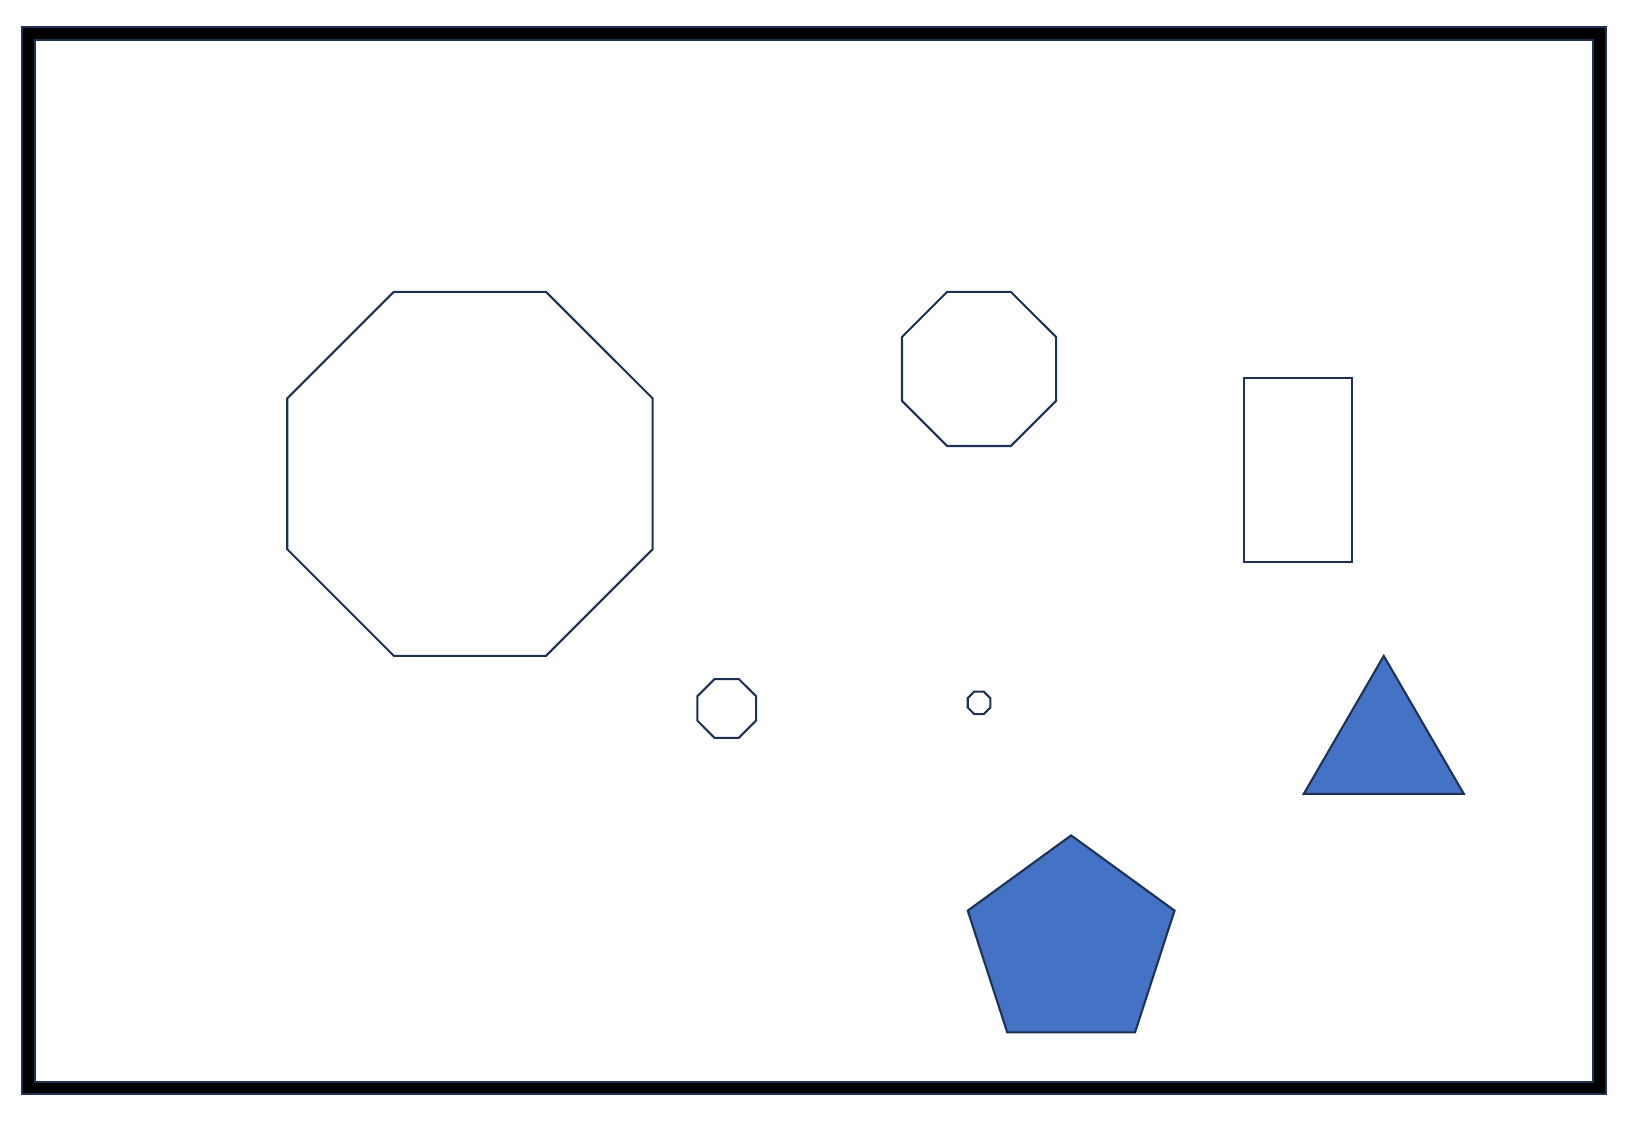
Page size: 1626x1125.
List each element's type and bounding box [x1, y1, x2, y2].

text_box [900, 290, 1058, 448]
text_box [696, 678, 758, 739]
text_box [286, 290, 654, 657]
text_box [966, 690, 992, 716]
text_box [1302, 653, 1466, 795]
text_box [966, 834, 1176, 1034]
text_box [21, 26, 1607, 1095]
